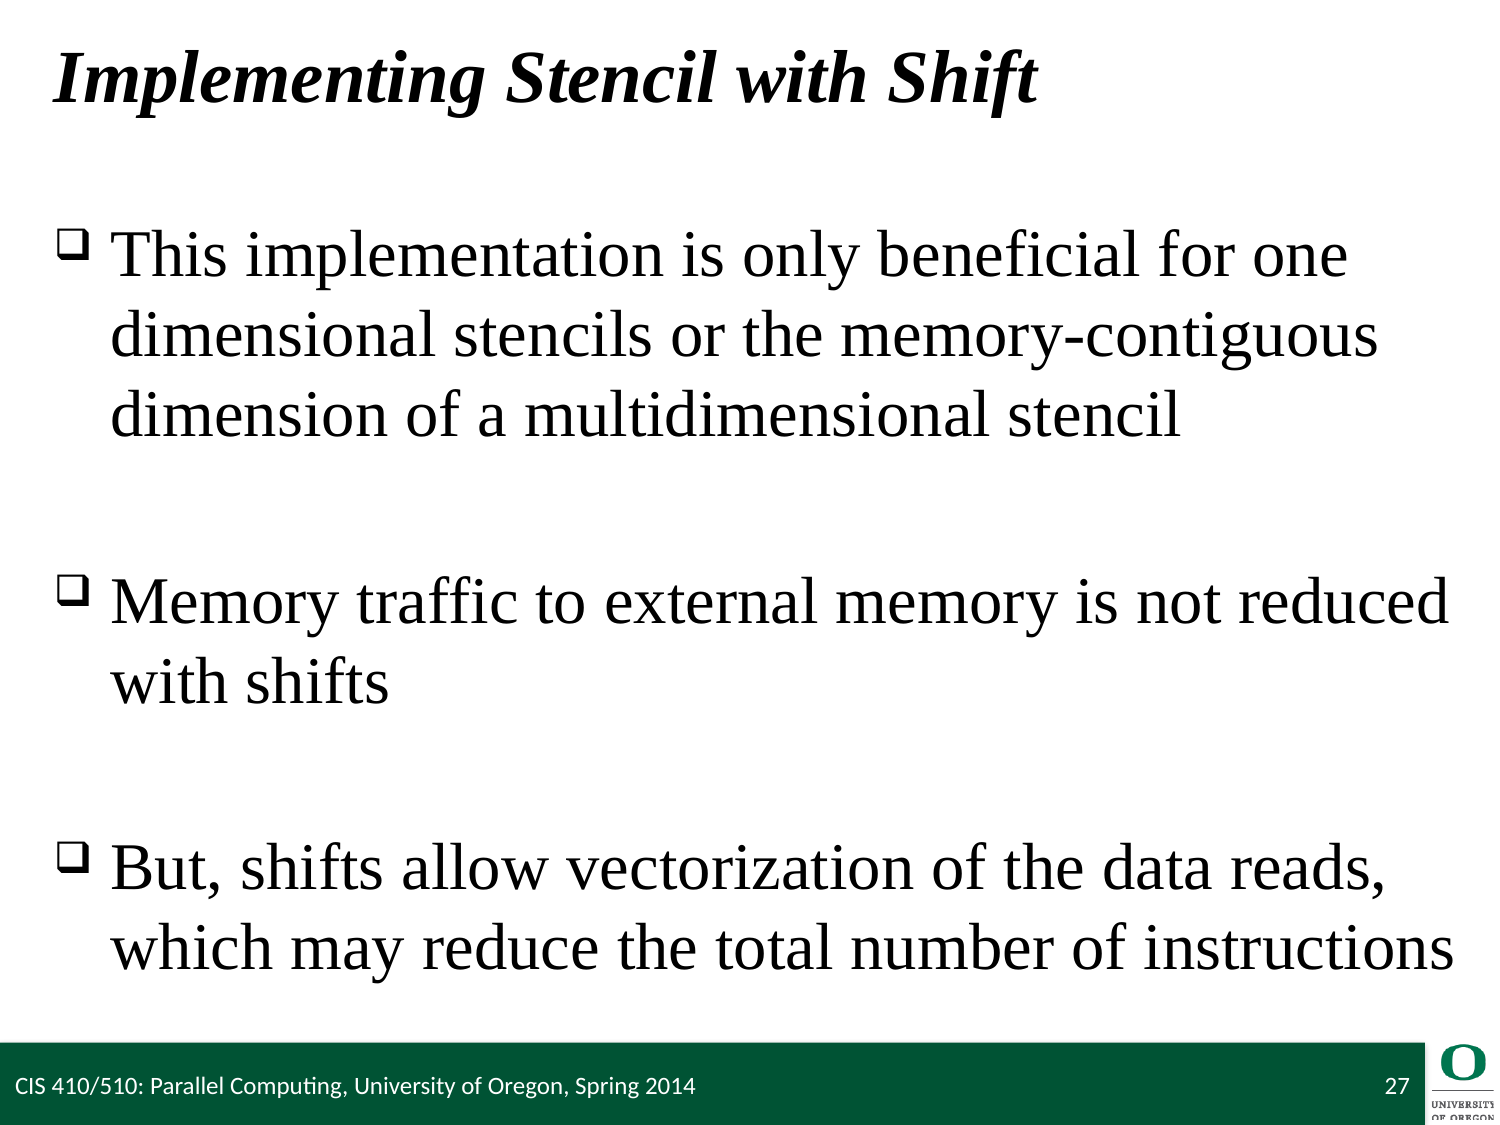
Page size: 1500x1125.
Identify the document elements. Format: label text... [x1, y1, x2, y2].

list This implementation is only beneficial for one dimensional stencils or the memory-contiguous dimension of a multidimensional stencil Memory traffic to external memory is not reduced with shifts But, shifts allow vectorization of the data reads, which may reduce the total number of instructions [39, 147, 1500, 1046]
footer CIS 410/510: Parallel Computing, University of Oregon, Spring 2014 [0, 1044, 988, 1125]
title Implementing Stencil with Shift [39, 0, 1500, 145]
slide_number 27 [1074, 1044, 1425, 1125]
